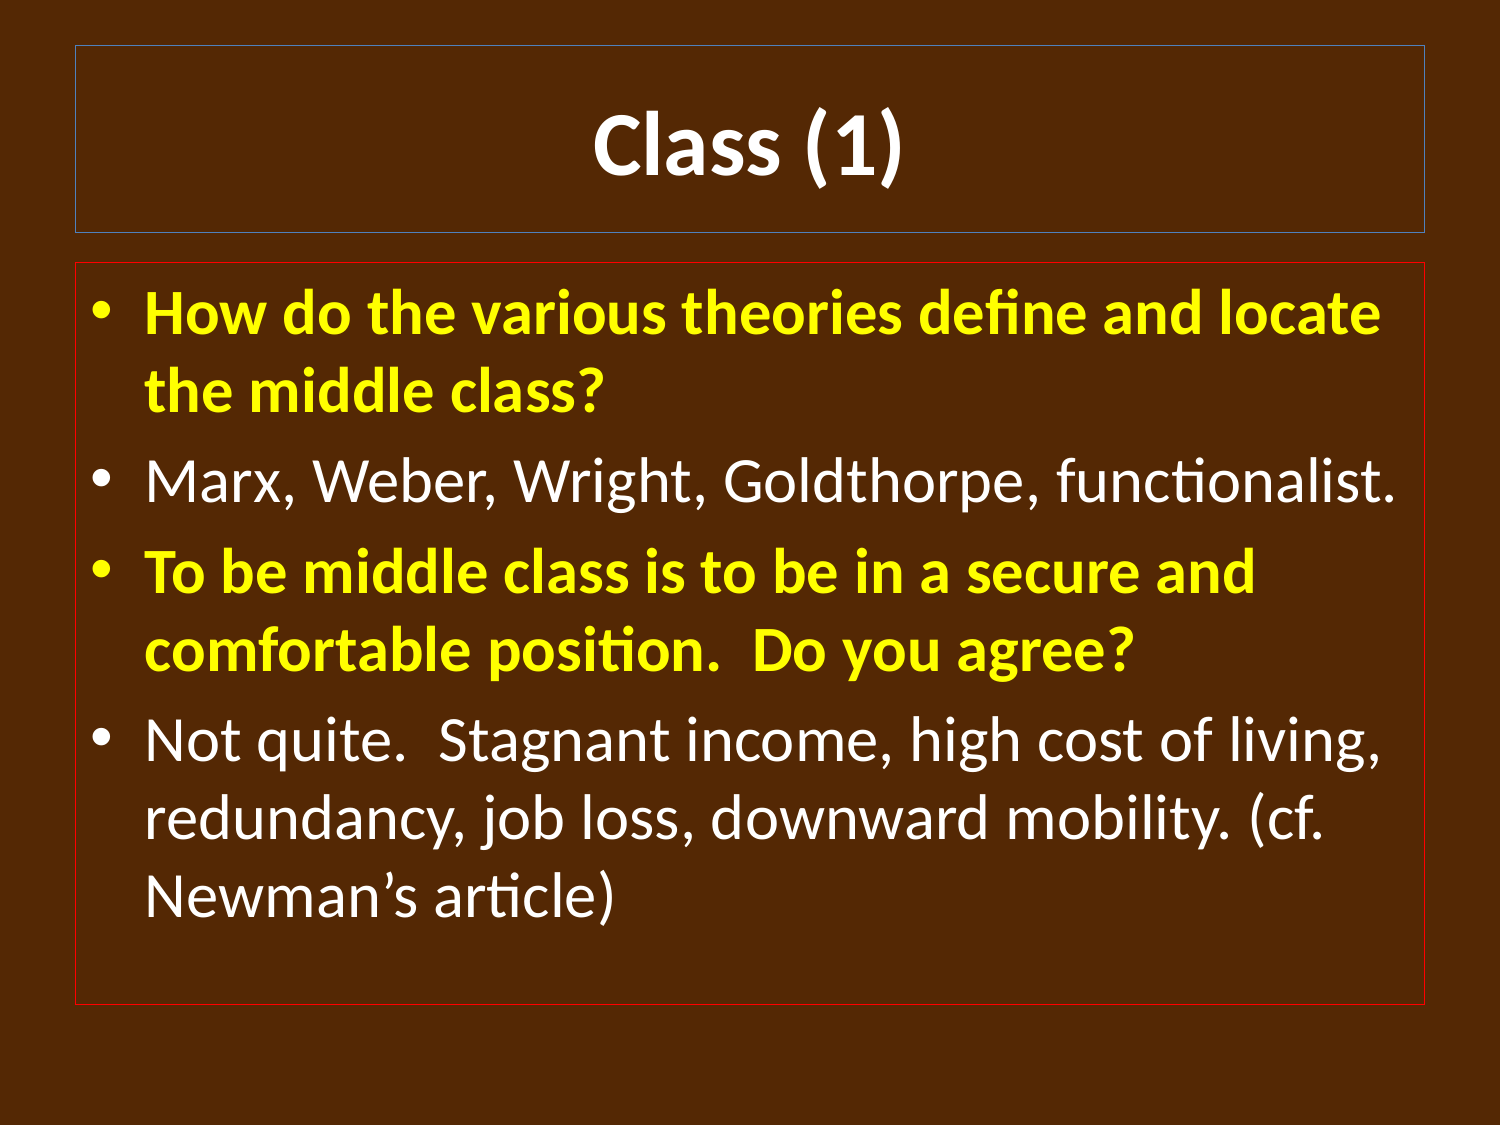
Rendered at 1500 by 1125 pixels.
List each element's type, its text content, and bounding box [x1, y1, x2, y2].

list How do the various theories define and locate the middle class? Marx, Weber, Wright, Goldthorpe, functionalist. To be middle class is to be in a secure and comfortable position. Do you agree? Not quite. Stagnant income, high cost of living, redundancy, job loss, downward mobility. (cf. Newman’s article) [75, 262, 1425, 1005]
title Class (1) [75, 45, 1425, 233]
